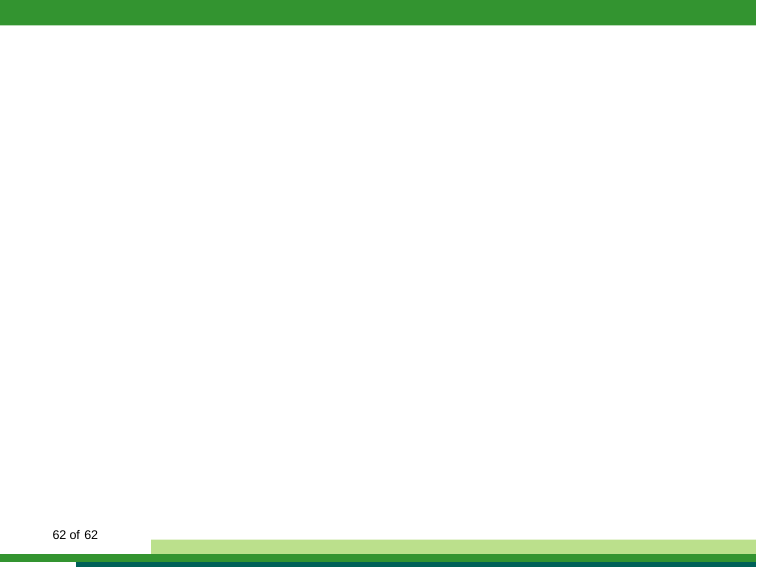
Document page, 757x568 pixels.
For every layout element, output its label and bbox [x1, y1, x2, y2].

text_box [48, 528, 101, 557]
text_box [151, 539, 756, 554]
